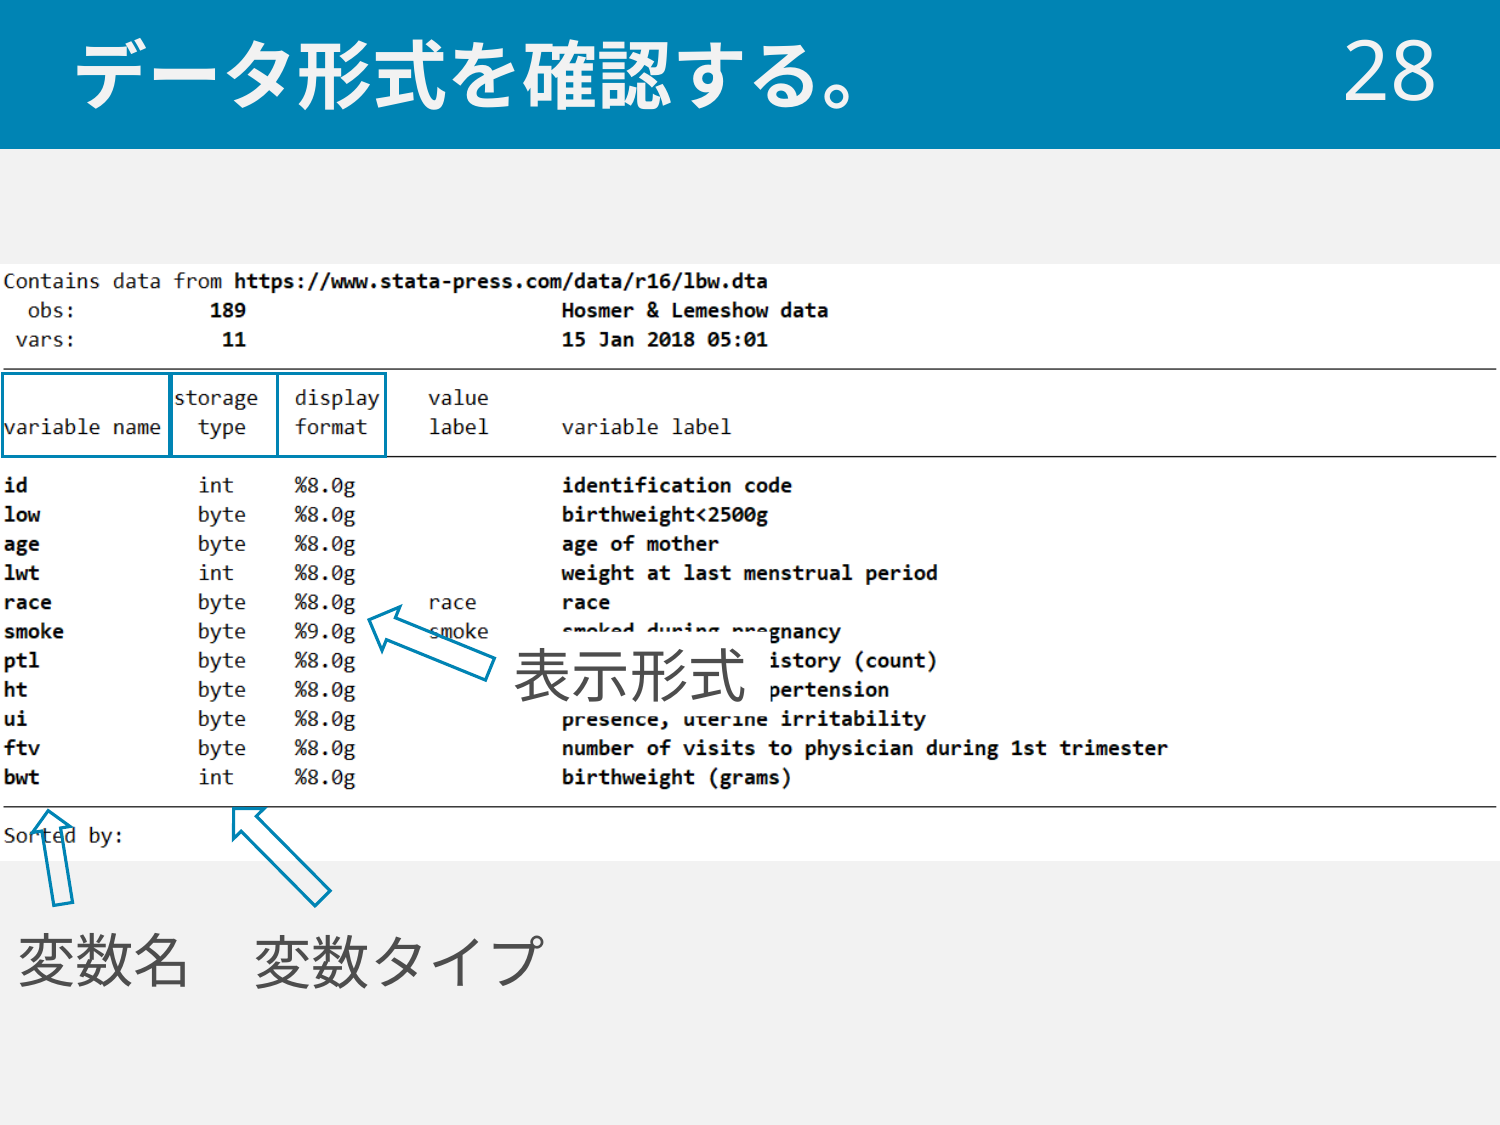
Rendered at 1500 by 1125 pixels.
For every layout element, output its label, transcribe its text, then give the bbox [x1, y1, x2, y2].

picture [0, 264, 1500, 861]
text_box 変数タイプ [238, 919, 561, 1004]
title データ形式を確認する。 [0, 0, 1500, 149]
text_box 変数名 [2, 916, 239, 1002]
text_box [277, 869, 332, 907]
picture [5, 376, 167, 454]
picture [174, 376, 275, 454]
picture [236, 811, 296, 861]
picture [280, 376, 383, 454]
text_box [47, 869, 74, 907]
slide_number 28 [1162, 26, 1454, 121]
picture [39, 815, 63, 861]
